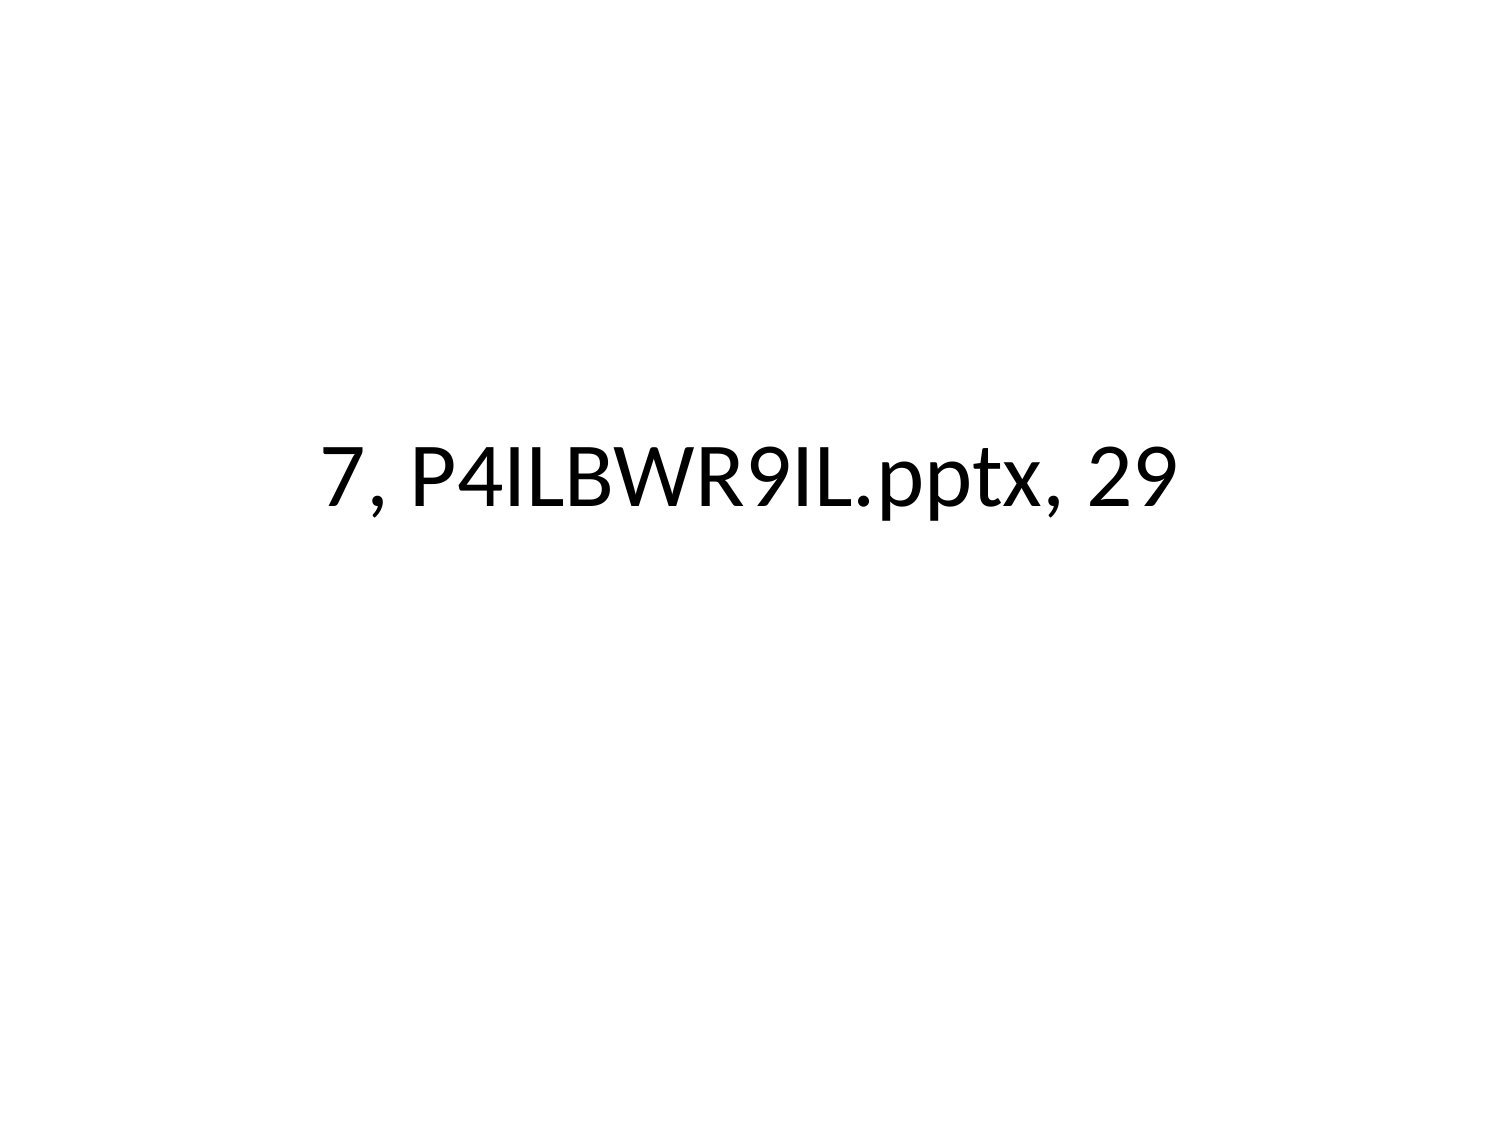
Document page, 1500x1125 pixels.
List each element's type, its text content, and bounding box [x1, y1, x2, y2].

title 7, P4ILBWR9IL.pptx, 29 [112, 349, 1388, 591]
